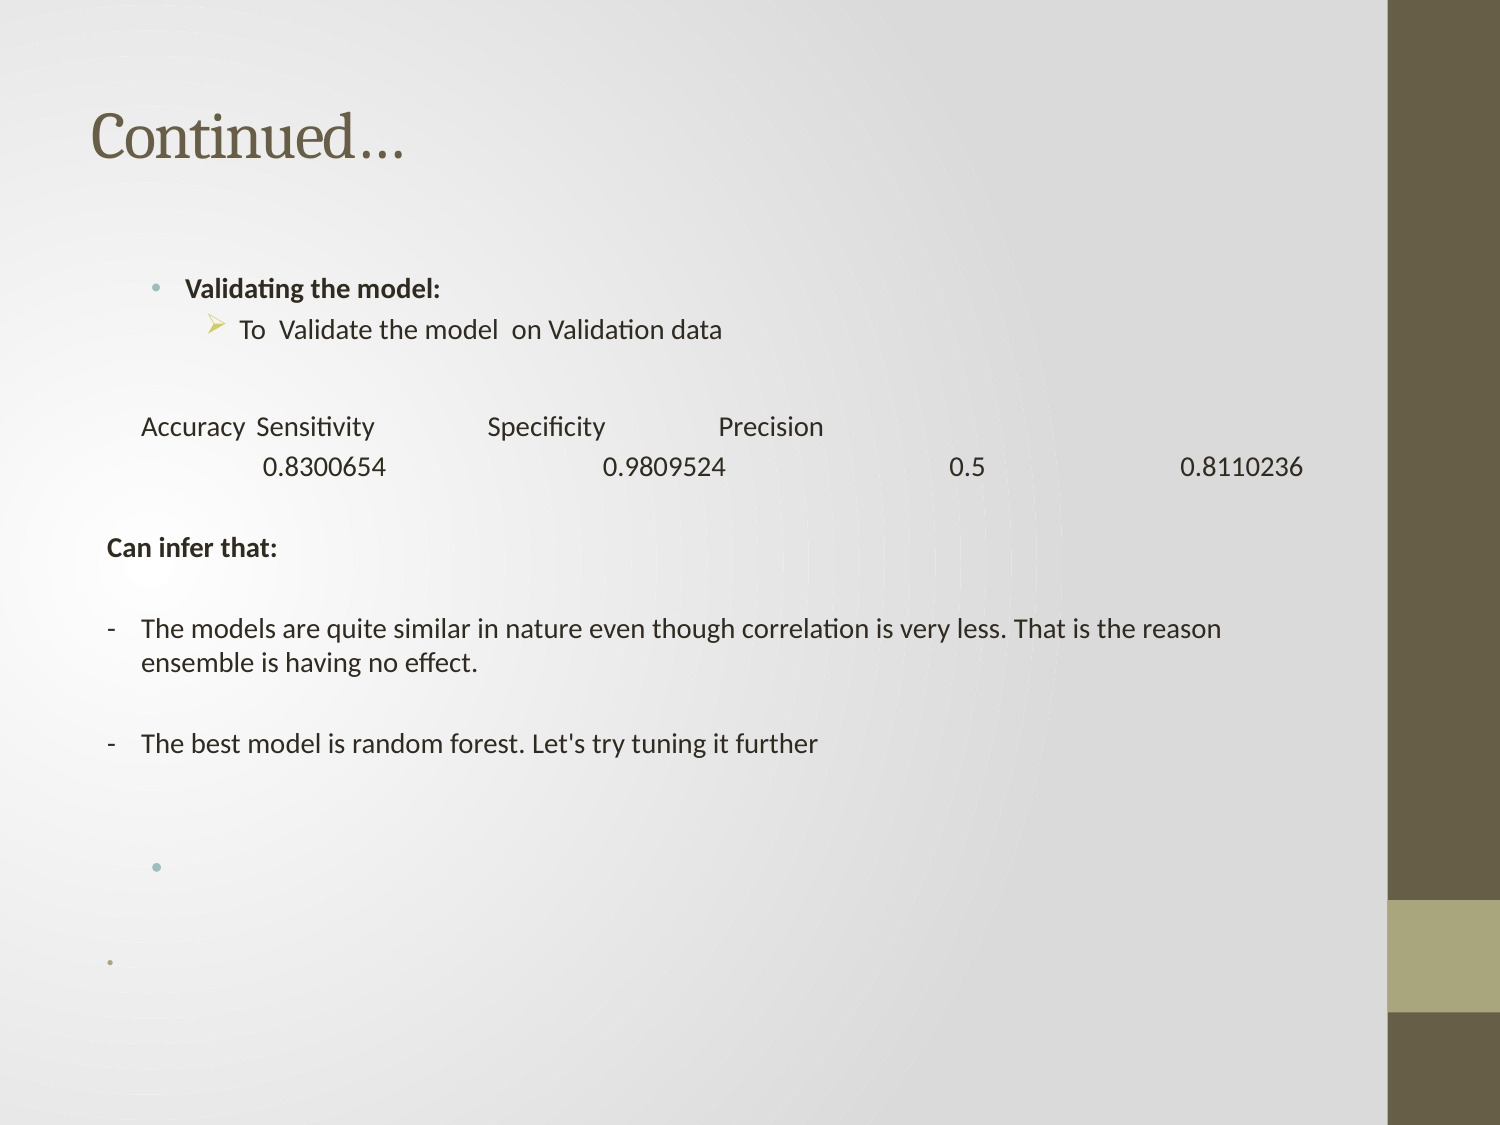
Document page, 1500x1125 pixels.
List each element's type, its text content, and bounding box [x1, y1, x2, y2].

title Continued… [76, 30, 1425, 233]
list Validating the model: To Validate the model on Validation data Accuracy Sensitivity Specificity Precision 0.8300654 0.9809524 0.5 0.8110236 Can infer that: - The models are quite similar in nature even though correlation is very less. That is the reason ensemble is having no effect. - The best model is random forest. Let's try tuning it further [75, 262, 1325, 1050]
